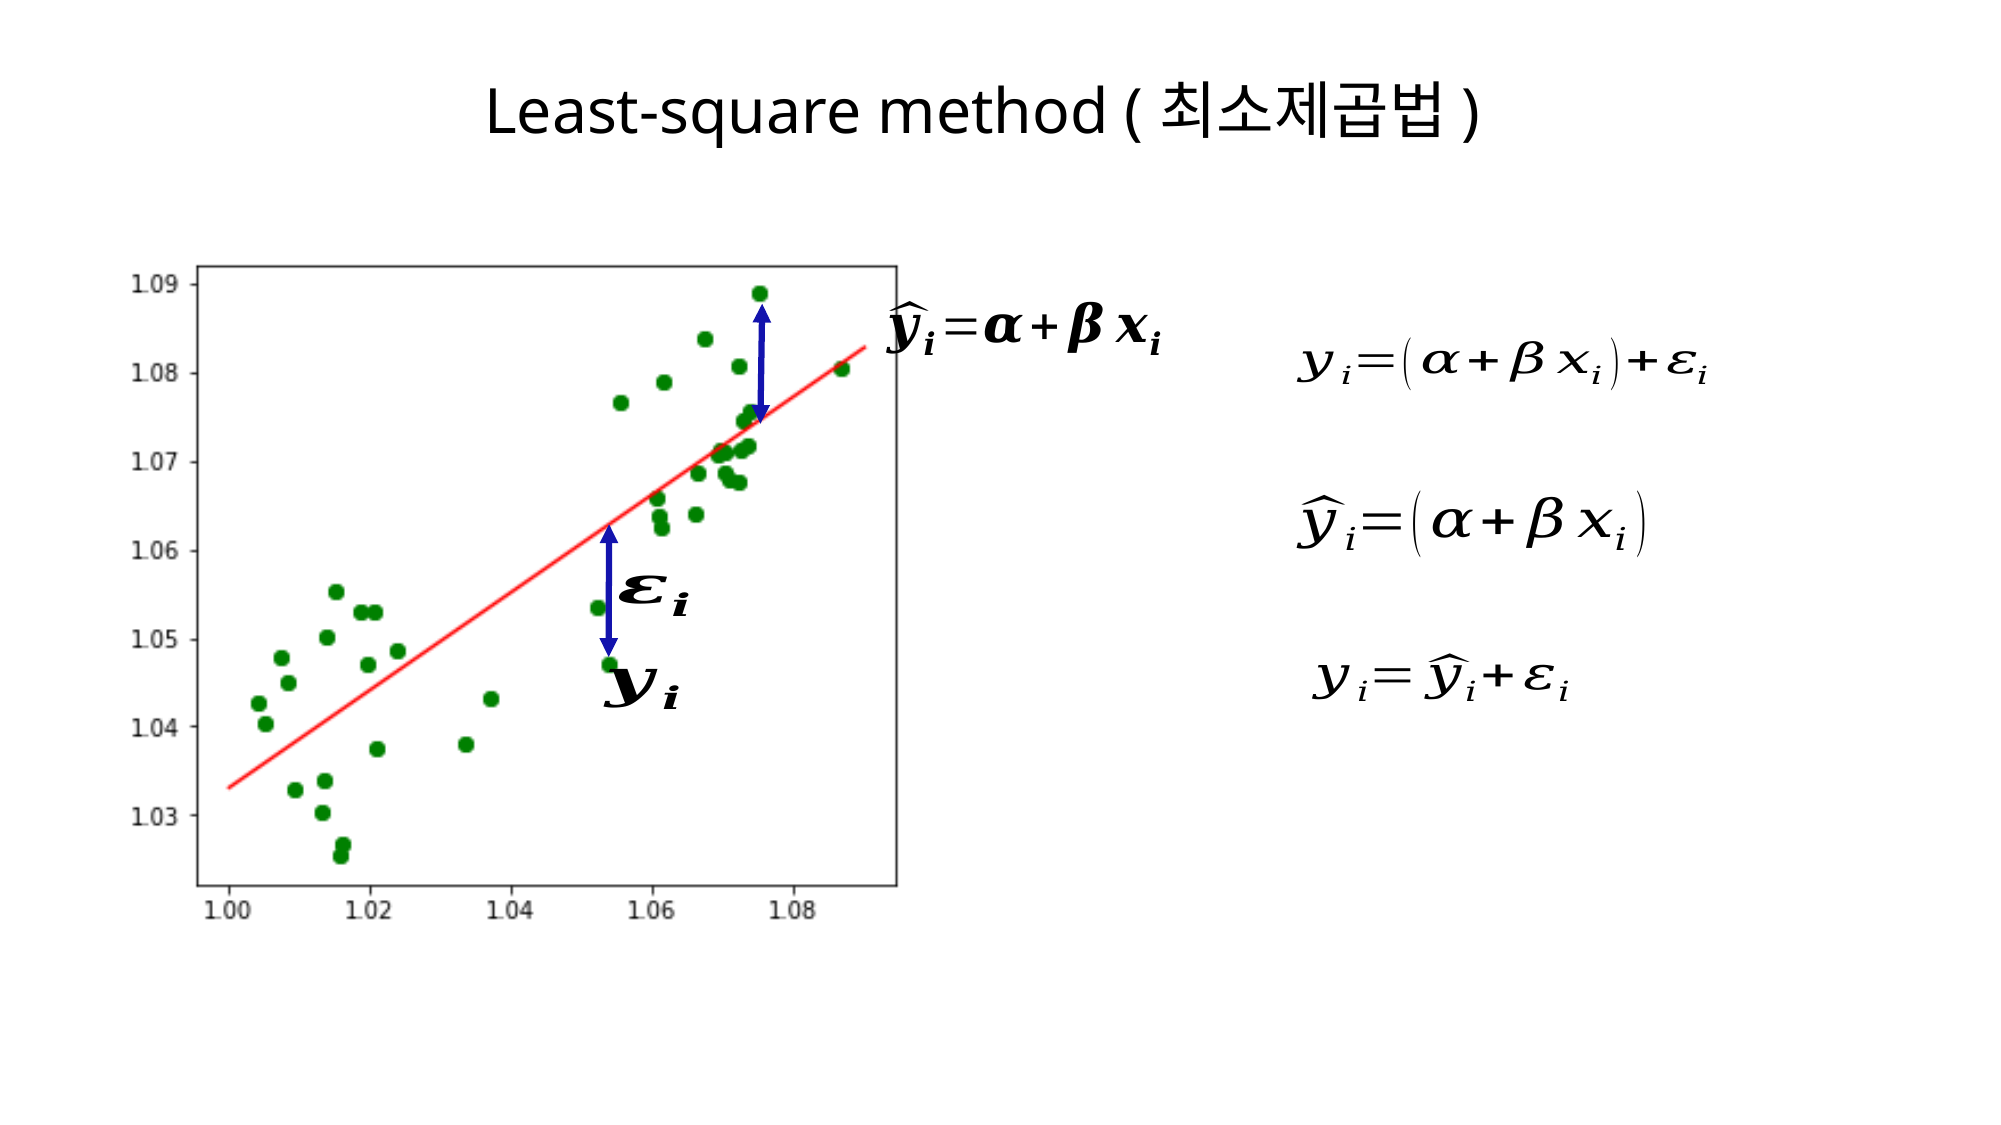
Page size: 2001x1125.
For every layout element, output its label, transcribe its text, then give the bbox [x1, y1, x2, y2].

title Least-square method (최소제곱법) [82, 45, 1883, 172]
picture [115, 250, 912, 941]
